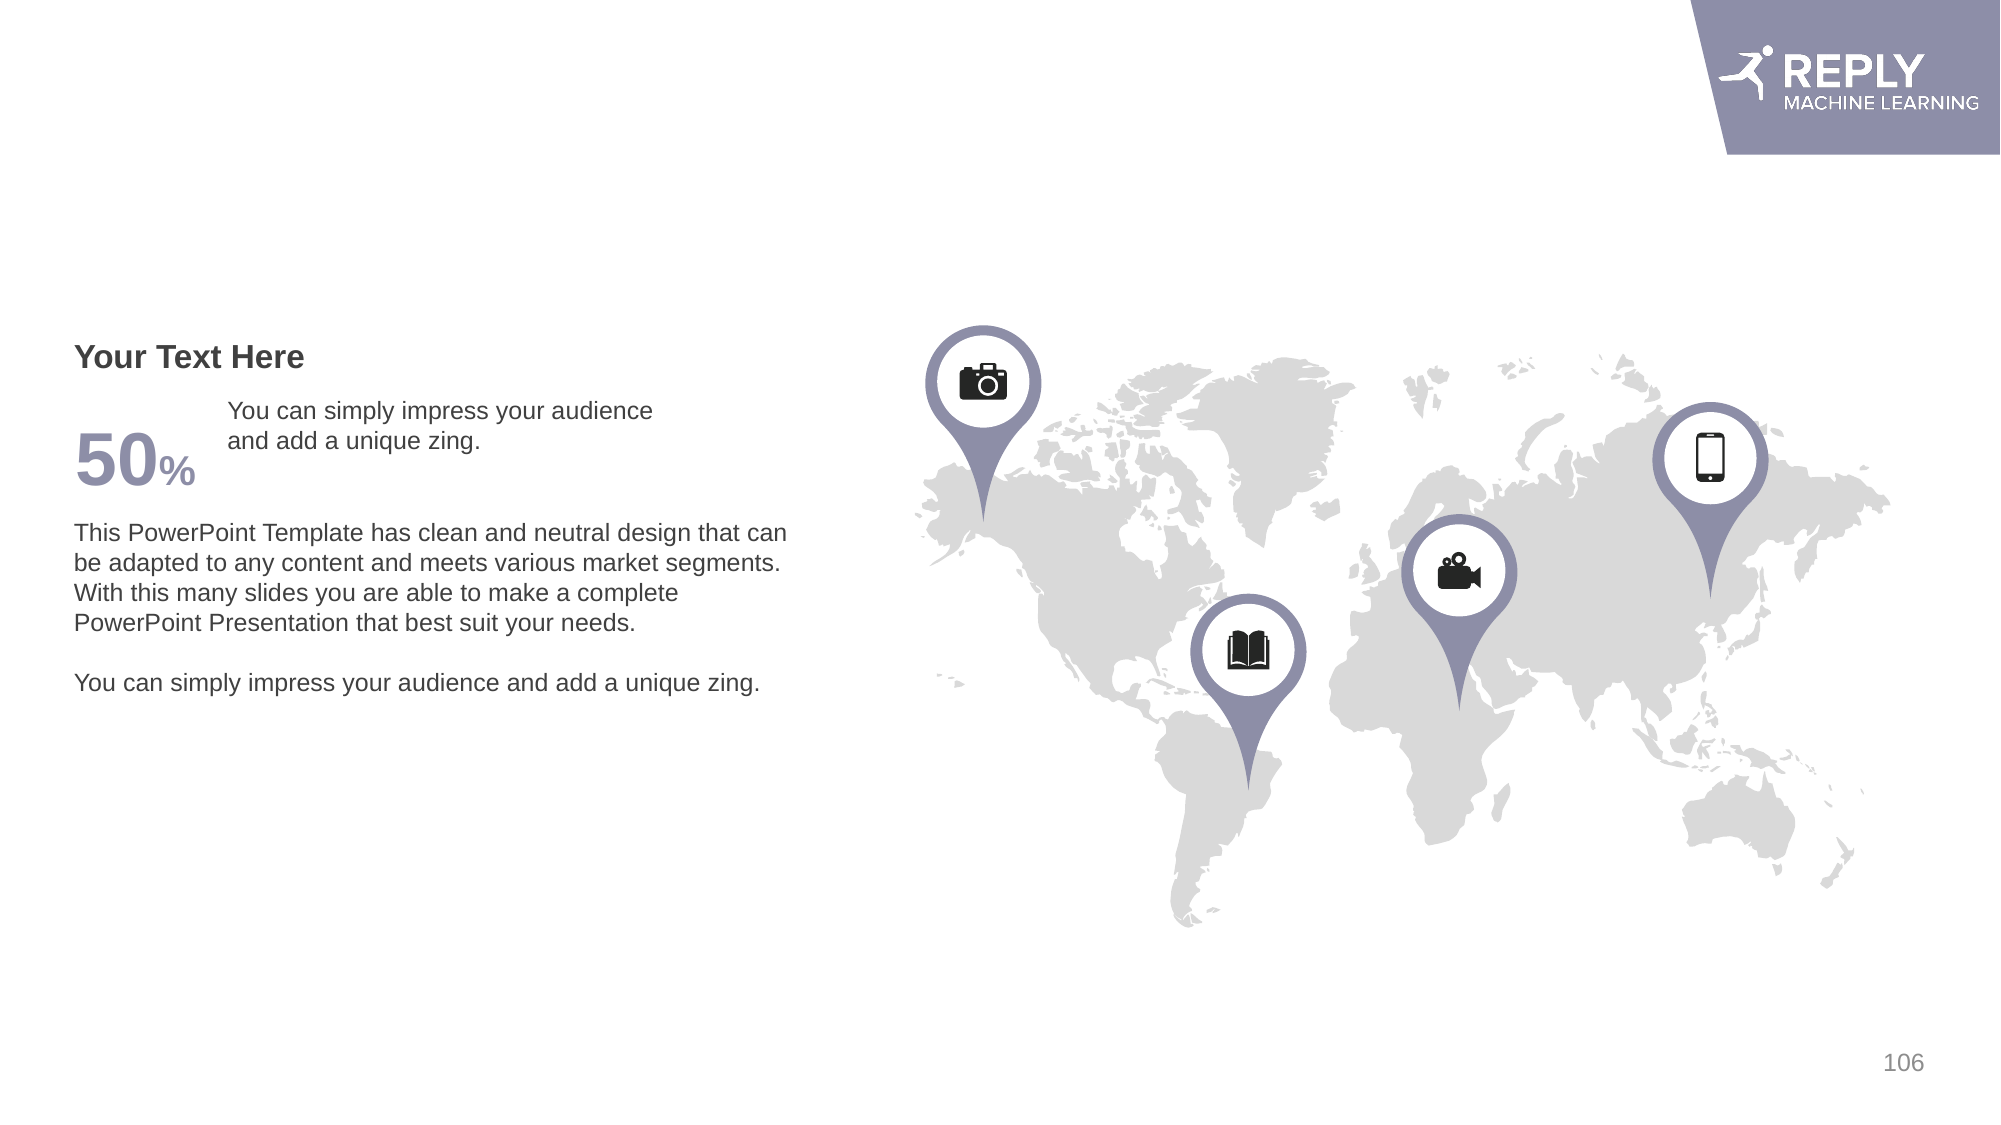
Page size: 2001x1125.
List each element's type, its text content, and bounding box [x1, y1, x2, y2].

slide_number 106 [1490, 1042, 1940, 1080]
text_box Your Text Here [59, 327, 688, 383]
text_box 50% [58, 403, 213, 508]
text_box You can simply impress your audience and add a unique zing. [212, 387, 676, 463]
text_box This PowerPoint Template has clean and neutral design that can be adapted to any content and meets various market segments. With this many slides you are able to make a complete PowerPoint Presentation that best suit your needs. You can simply impress your audience and add a unique zing. [59, 509, 829, 704]
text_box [914, 325, 1891, 928]
